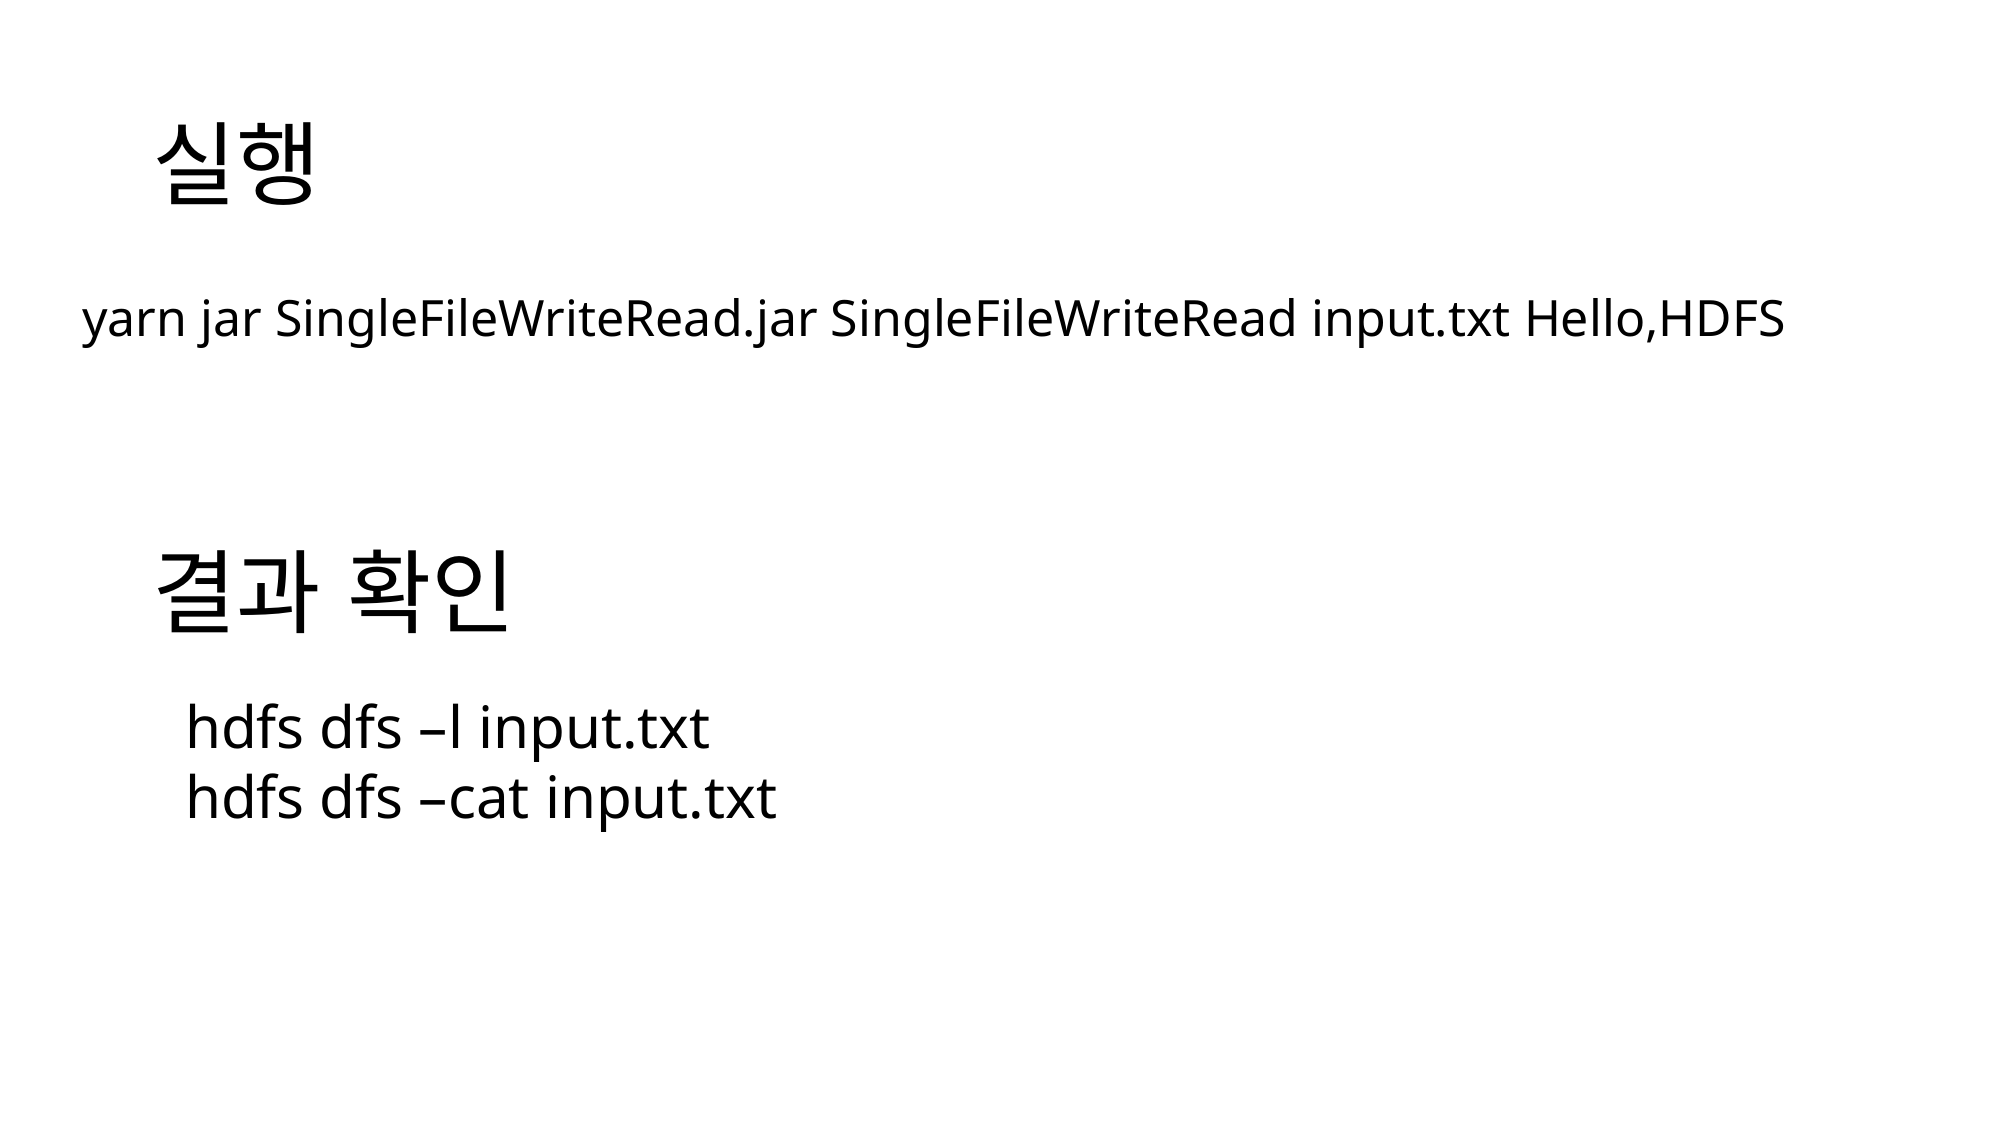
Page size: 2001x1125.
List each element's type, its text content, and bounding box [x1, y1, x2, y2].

text_box hdfs dfs –l input.txt hdfs dfs –cat input.txt [170, 682, 792, 838]
text_box yarn jar SingleFileWriteRead.jar SingleFileWriteRead input.txt Hello,HDFS [67, 278, 1802, 354]
text_box 결과 확인 [137, 488, 1863, 706]
title 실행 [137, 59, 1863, 278]
